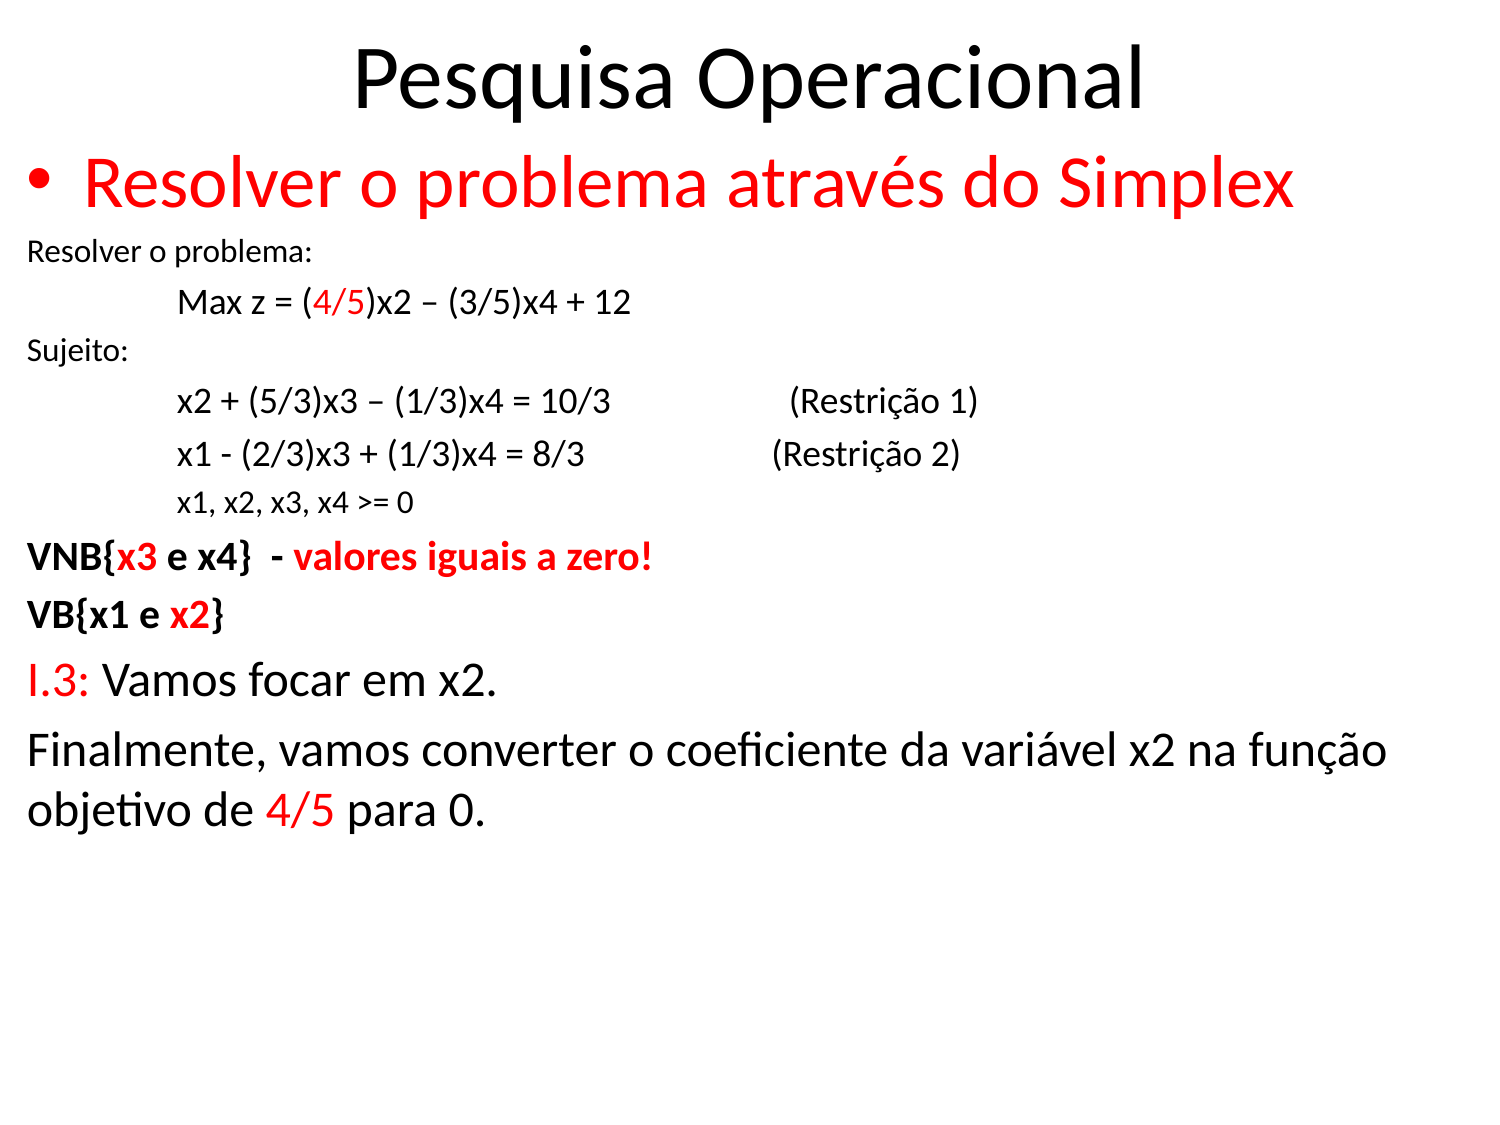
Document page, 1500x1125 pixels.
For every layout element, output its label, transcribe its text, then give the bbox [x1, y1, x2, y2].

list Resolver o problema através do Simplex Resolver o problema: Max z = (4/5)x2 – (3/5)x4 + 12 Sujeito: x2 + (5/3)x3 – (1/3)x4 = 10/3 (Restrição 1) x1 - (2/3)x3 + (1/3)x4 = 8/3 (Restrição 2) x1, x2, x3, x4 >= 0 VNB{x3 e x4} - valores iguais a zero! VB{x1 e x2} I.3: Vamos focar em x2. Finalmente, vamos converter o coeficiente da variável x2 na função objetivo de 4/5 para 0. [11, 125, 1495, 1114]
title Pesquisa Operacional [75, 7, 1425, 138]
